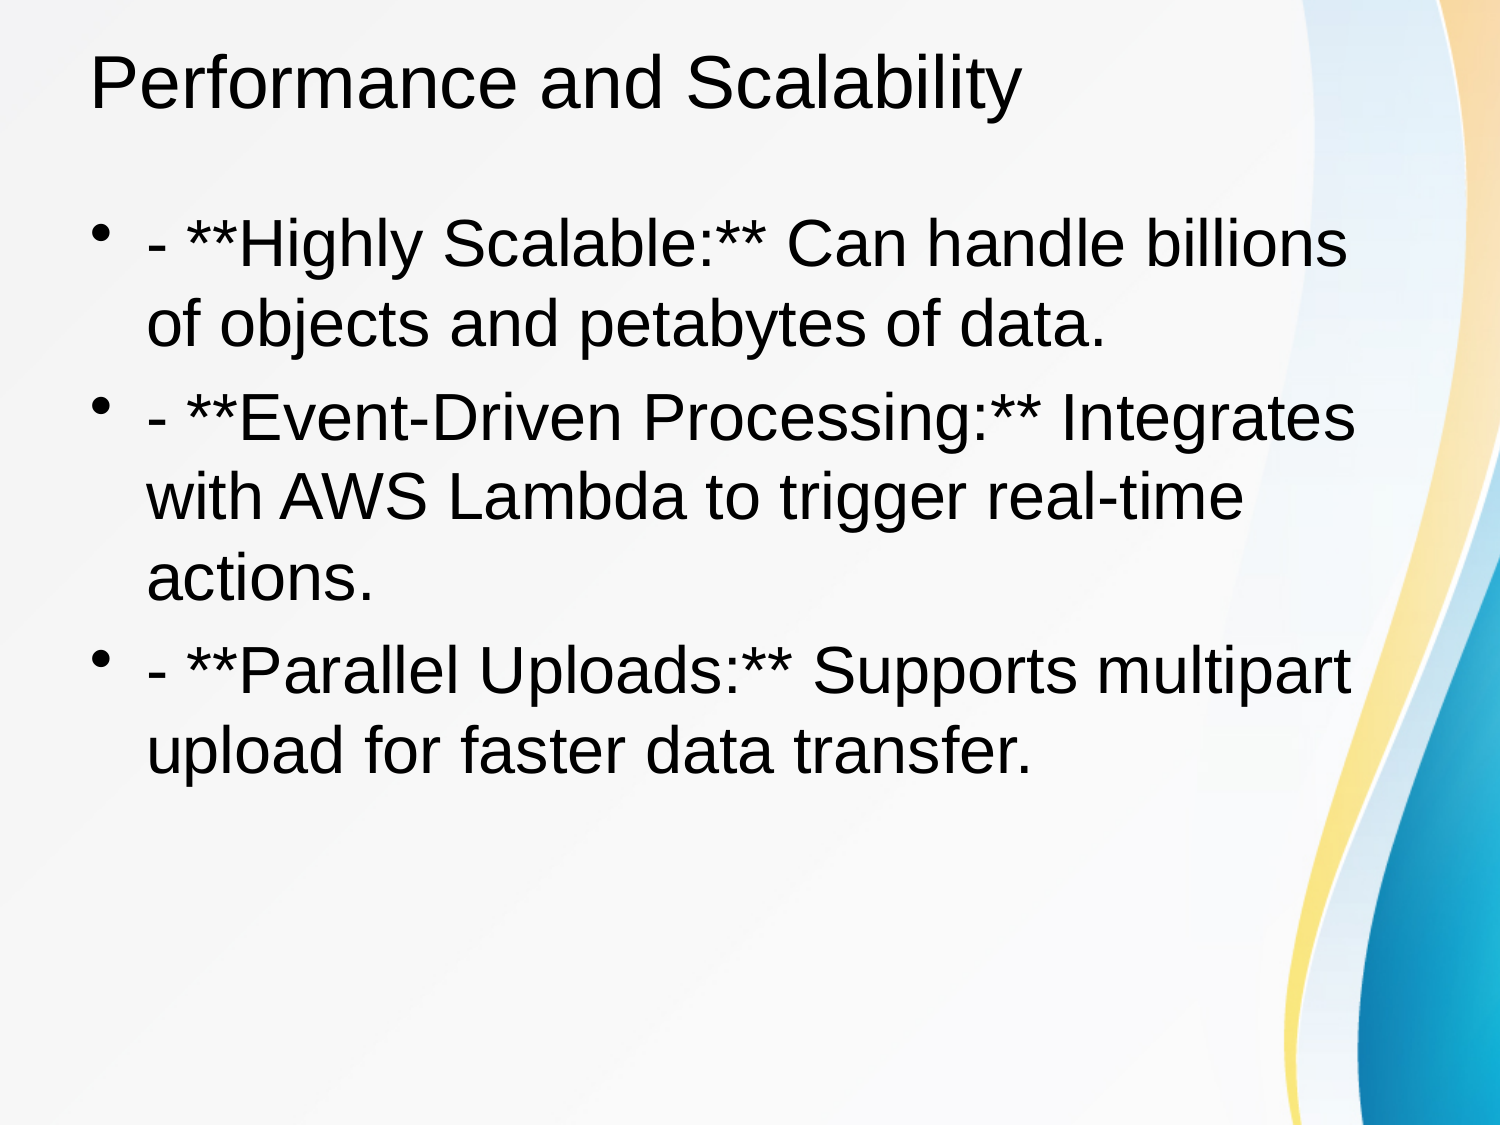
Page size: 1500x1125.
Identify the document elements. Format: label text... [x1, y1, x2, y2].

title Performance and Scalability [74, 30, 1426, 127]
list - **Highly Scalable:** Can handle billions of objects and petabytes of data. - **Event-Driven Processing:** Integrates with AWS Lambda to trigger real-time actions. - **Parallel Uploads:** Supports multipart upload for faster data transfer. [74, 192, 1426, 1006]
picture [0, 0, 1500, 1125]
